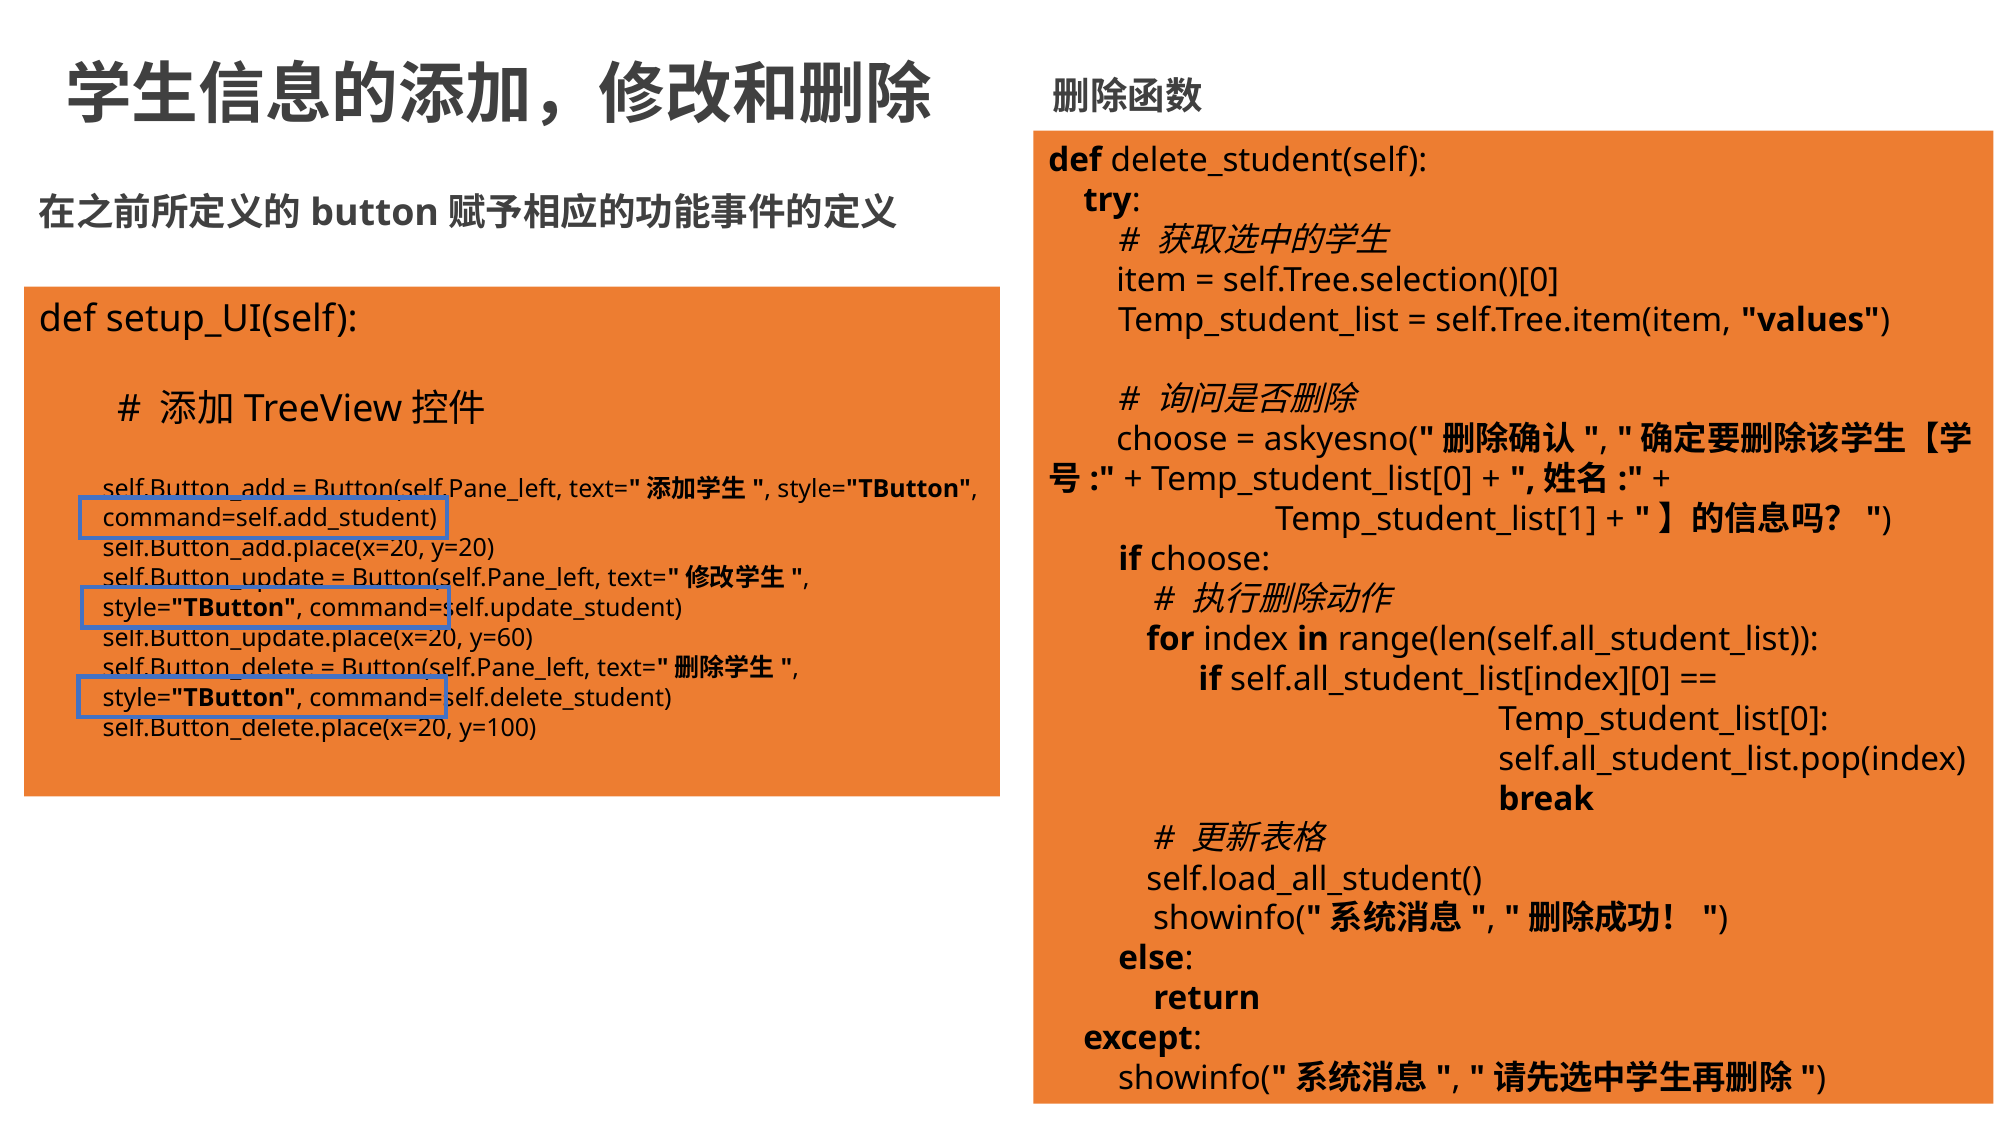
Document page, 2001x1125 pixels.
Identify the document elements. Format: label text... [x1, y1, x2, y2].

text_box def setup_UI(self): # 添加TreeView控件 … … [24, 286, 1000, 797]
text_box def delete_student(self): try: # 获取选中的学生 item = self.Tree.selection()[0] Temp_student_list = self.Tree.item(item, "values") # 询问是否删除 choose = askyesno("删除确认", "确定要删除该学生【学号:" + Temp_student_list[0] + ",姓名:" + Temp_student_list[1] + "】的信息吗？") if choose: # 执行删除动作 for index in range(len(self.all_student_list)): if self.all_student_list[index][0] == Temp_student_list[0]: self.all_student_list.pop(index) break # 更新表格 self.load_all_student() showinfo("系统消息", "删除成功！") else: return except: showinfo("系统消息", "请先选中学生再删除") [1033, 130, 1994, 1104]
text_box [78, 675, 447, 718]
text_box 在之前所定义的button赋予相应的功能事件的定义 [24, 180, 1033, 241]
text_box 删除函数 [1038, 64, 1223, 124]
text_box [81, 586, 450, 628]
text_box [79, 496, 448, 539]
text_box self.Button_add = Button(self.Pane_left, text="添加学生", style="TButton", command=self.add_student) self.Button_add.place(x=20, y=20) self.Button_update = Button(self.Pane_left, text="修改学生", style="TButton", command=self.update_student) self.Button_update.place(x=20, y=60) self.Button_delete = Button(self.Pane_left, text="删除学生", style="TButton", command=self.delete_student) self.Button_delete.place(x=20, y=100) [87, 464, 1000, 749]
text_box 学生信息的添加，修改和删除 [50, 43, 1131, 139]
